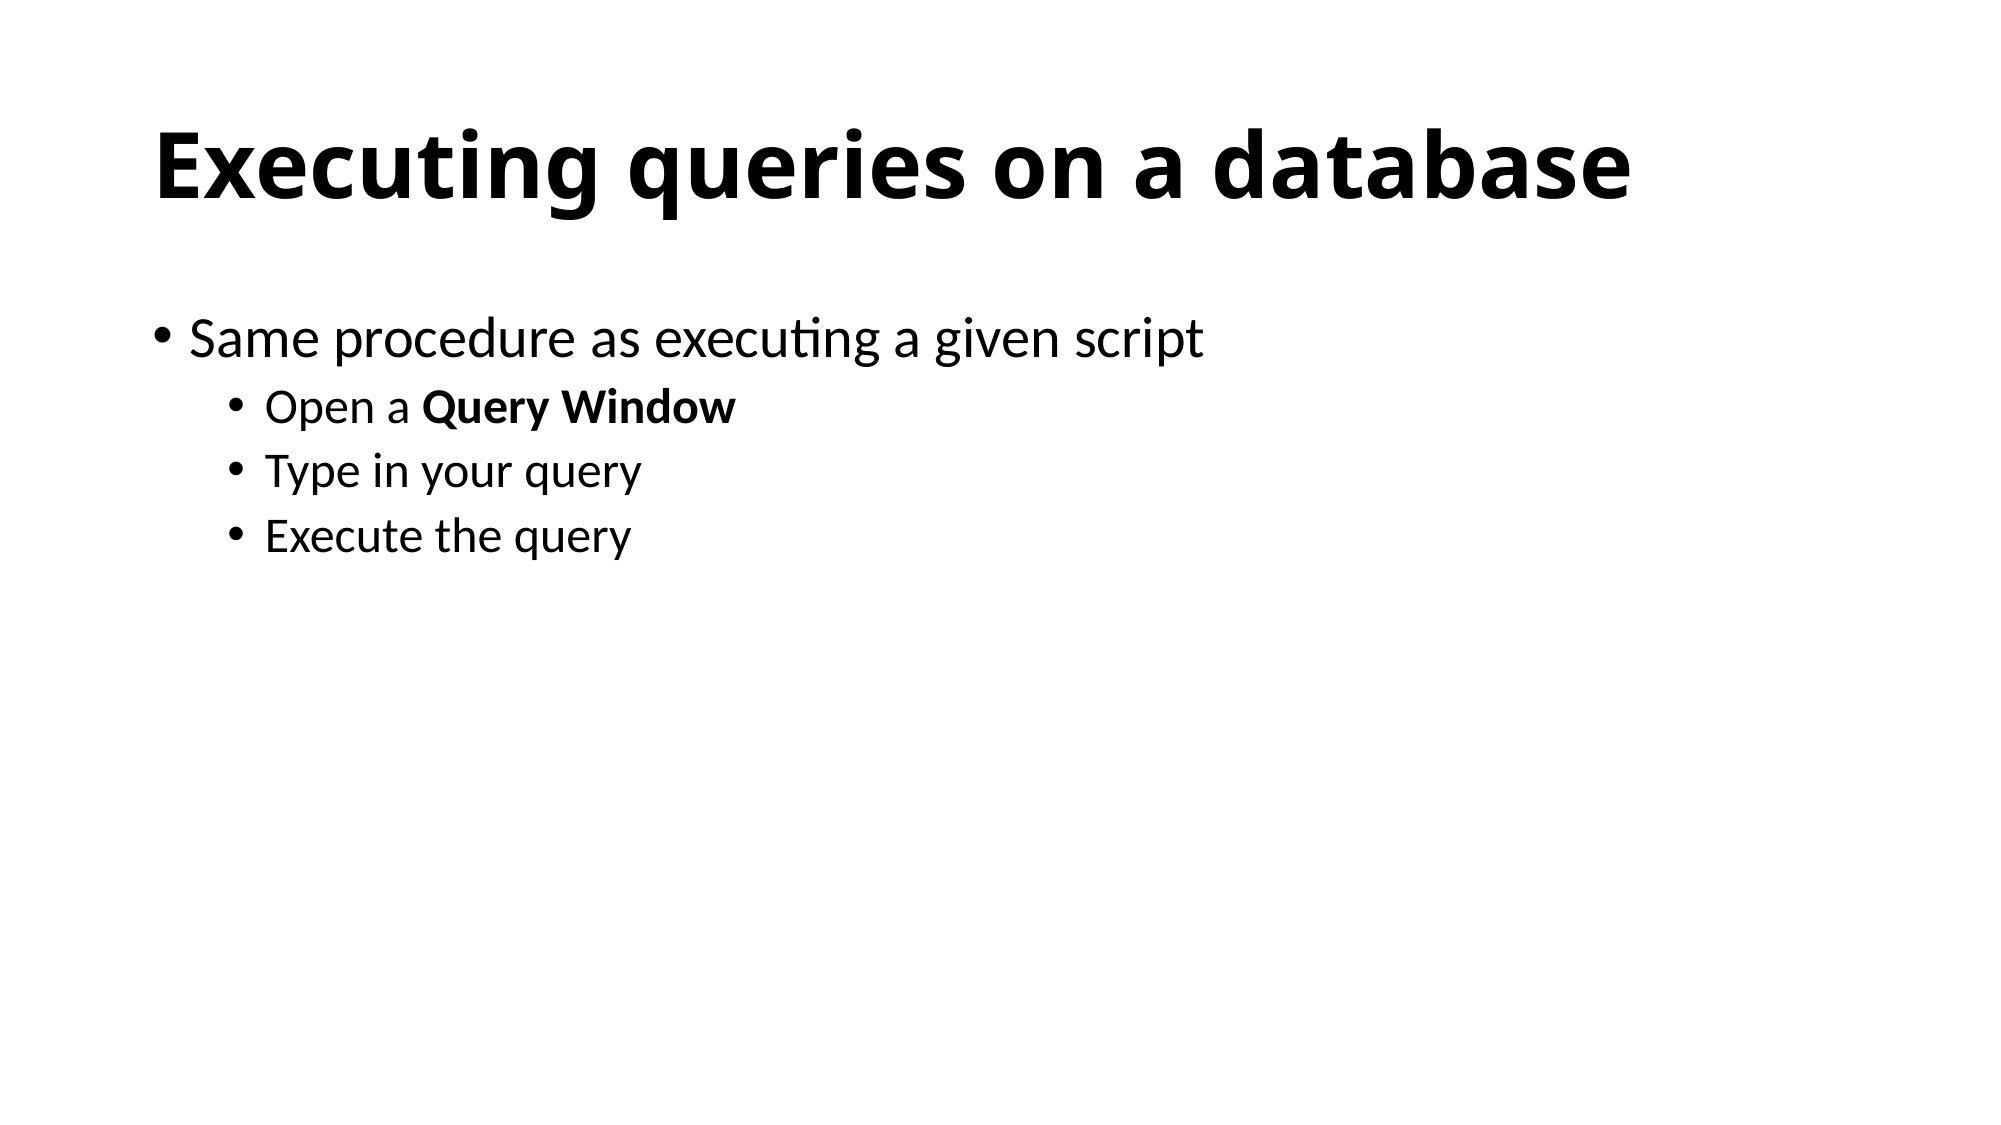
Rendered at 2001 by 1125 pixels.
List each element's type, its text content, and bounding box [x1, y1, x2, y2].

title Executing queries on a database [137, 59, 1863, 278]
list Same procedure as executing a given script Open a Query Window Type in your query Execute the query [137, 299, 1238, 1014]
